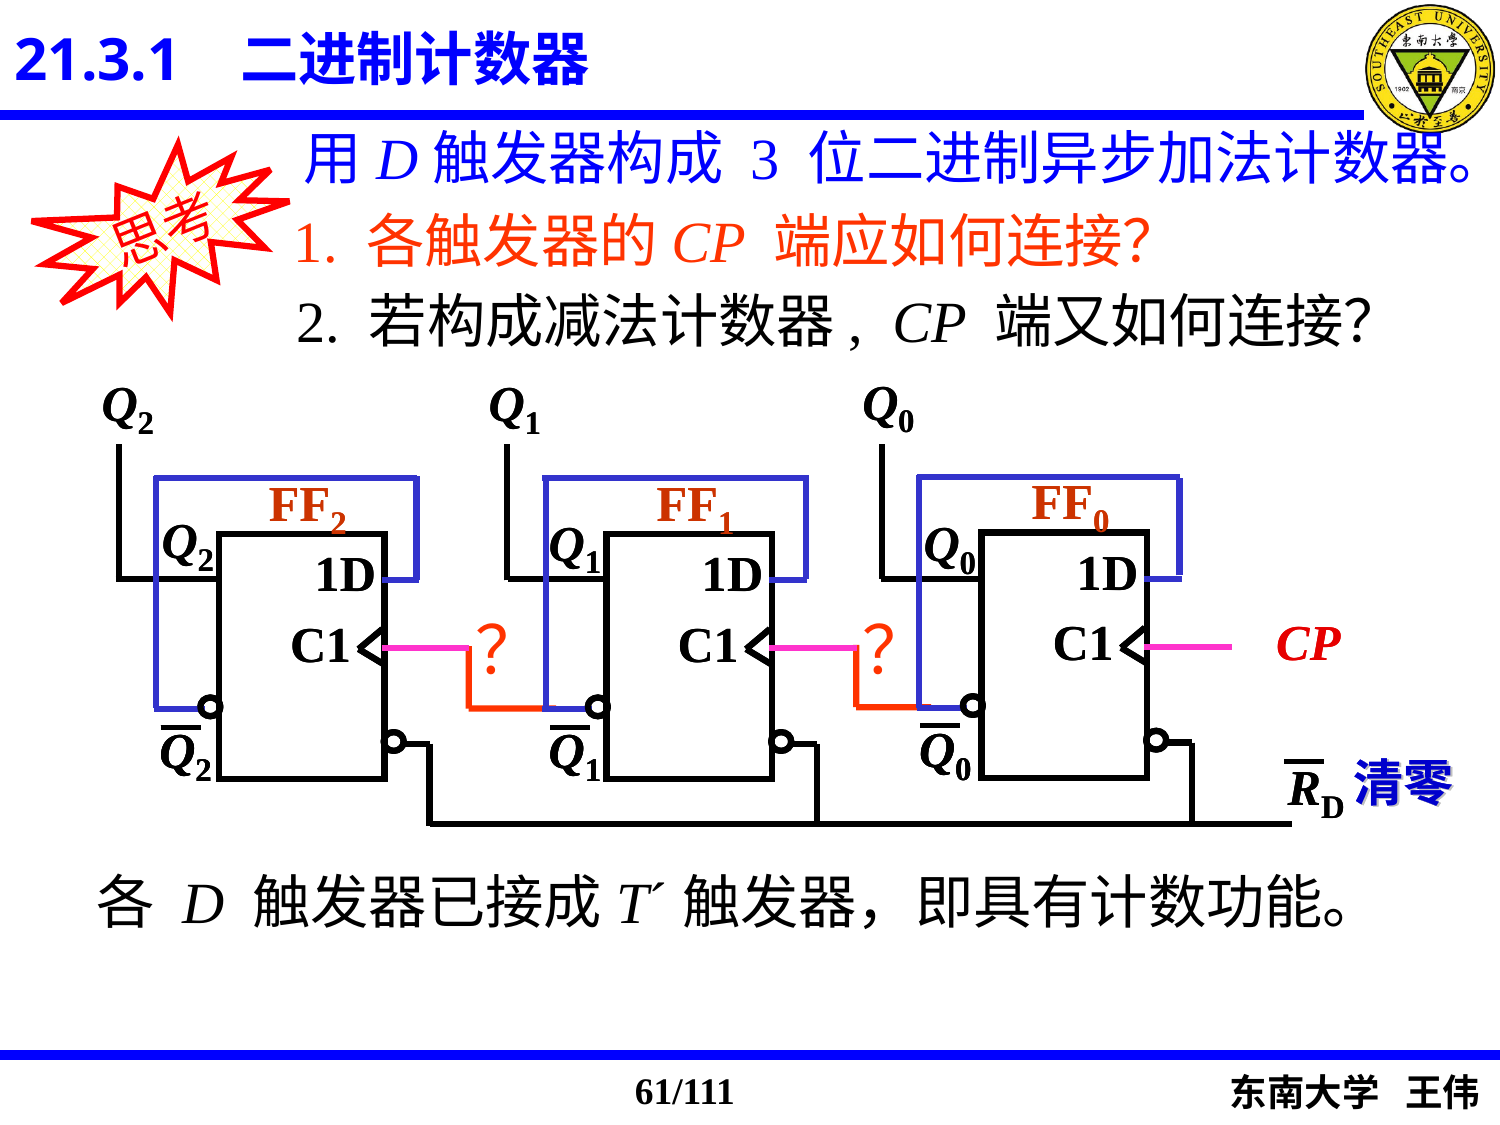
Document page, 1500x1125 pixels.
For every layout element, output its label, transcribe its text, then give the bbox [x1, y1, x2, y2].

text_box 各 D 触发器已接成T´触发器，即具有计数功能。 [82, 858, 1396, 943]
text_box 21.3.1 二进制计数器 [0, 14, 978, 140]
picture [72, 364, 1488, 832]
text_box 1. 各触发器的CP 端应如何连接？ [259, 196, 1216, 282]
text_box 2. 若构成减法计数器, CP 端又如何连接？ [277, 277, 1422, 362]
picture [1360, 0, 1500, 138]
text_box 思考 [31, 144, 271, 314]
text_box 用D触发器构成 3 位二进制异步加法计数器。 [289, 113, 1488, 199]
